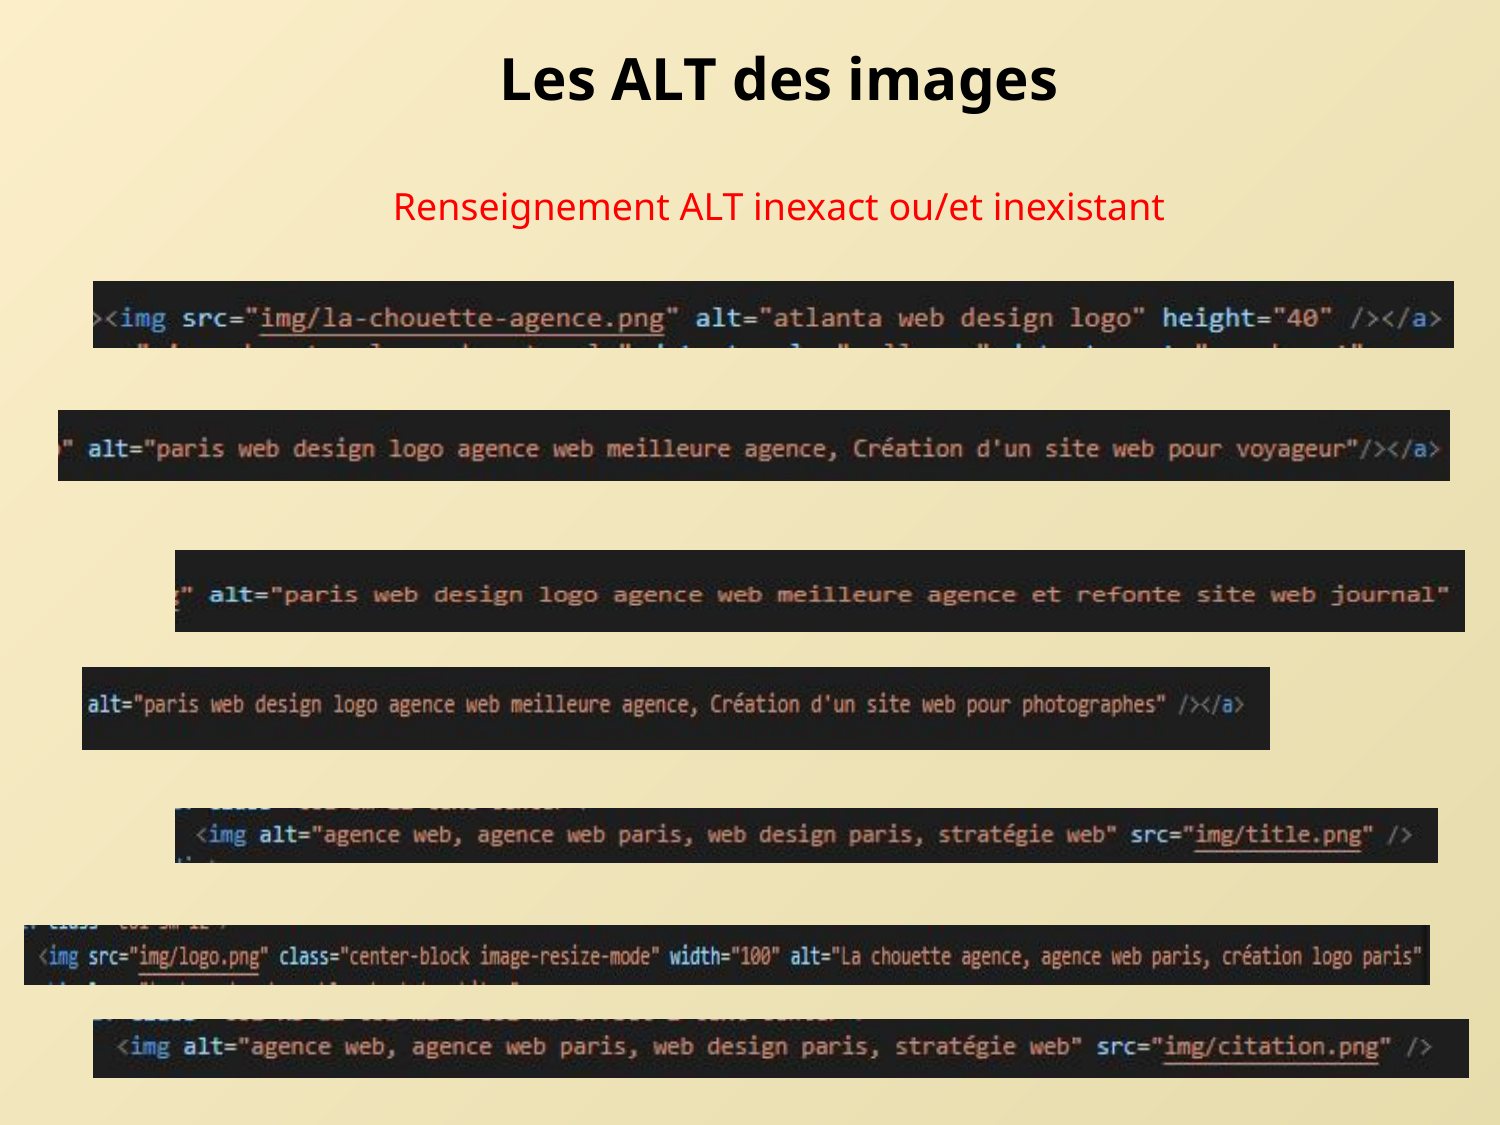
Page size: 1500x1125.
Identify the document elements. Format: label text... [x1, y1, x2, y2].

picture [93, 1019, 1469, 1079]
picture [58, 409, 1451, 481]
picture [93, 280, 1454, 348]
text_box Les ALT des images [304, 35, 1254, 120]
picture [81, 667, 1270, 751]
picture [175, 550, 1465, 632]
picture [175, 808, 1438, 863]
picture [24, 925, 1430, 985]
text_box Renseignement ALT inexact ou/et inexistant [128, 175, 1430, 236]
